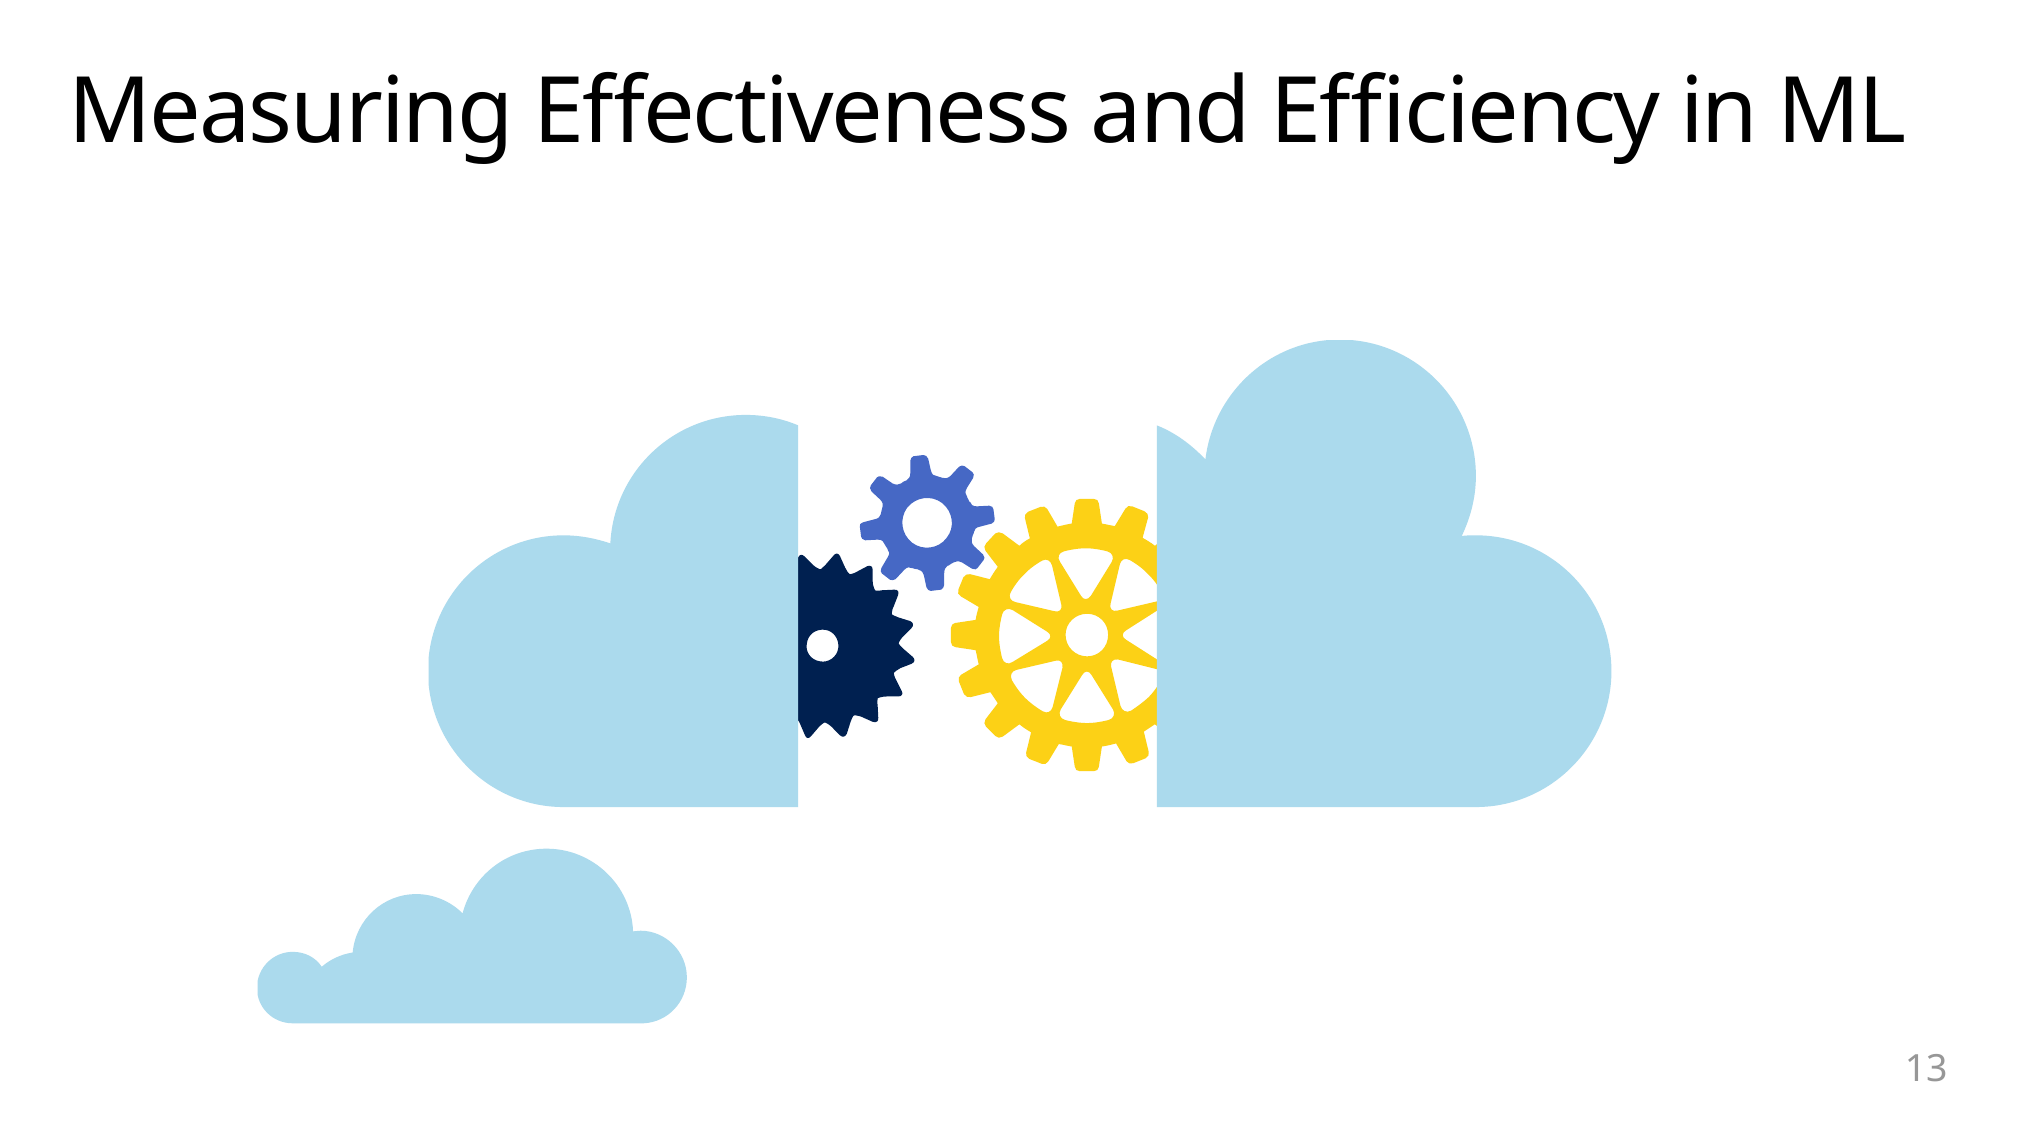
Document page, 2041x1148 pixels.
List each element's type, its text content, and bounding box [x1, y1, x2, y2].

picture [257, 848, 688, 1025]
title Measuring Effectiveness and Efficiency in ML [45, 48, 1996, 315]
slide_number 13 [1890, 1036, 2041, 1099]
picture [428, 339, 1612, 808]
